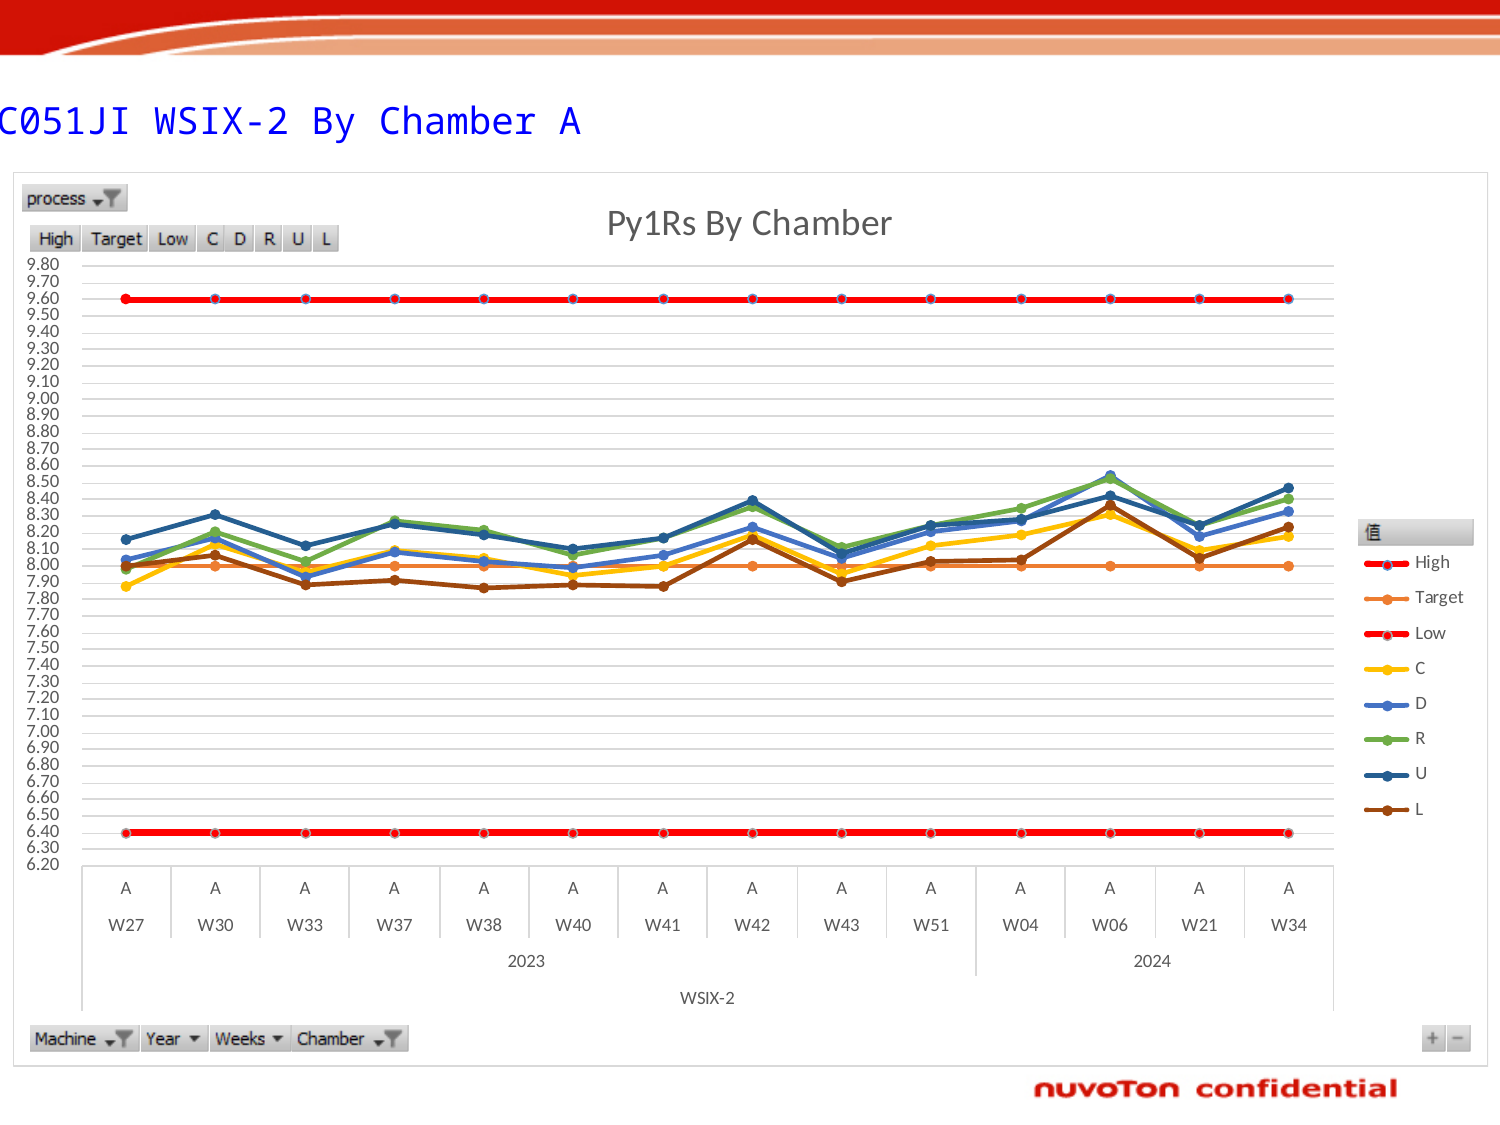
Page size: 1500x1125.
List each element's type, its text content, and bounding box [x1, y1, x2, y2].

picture [0, 0, 1500, 1125]
text_box C051JI WSIX-2 By Chamber A [0, 89, 619, 150]
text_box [11, 170, 1489, 1067]
